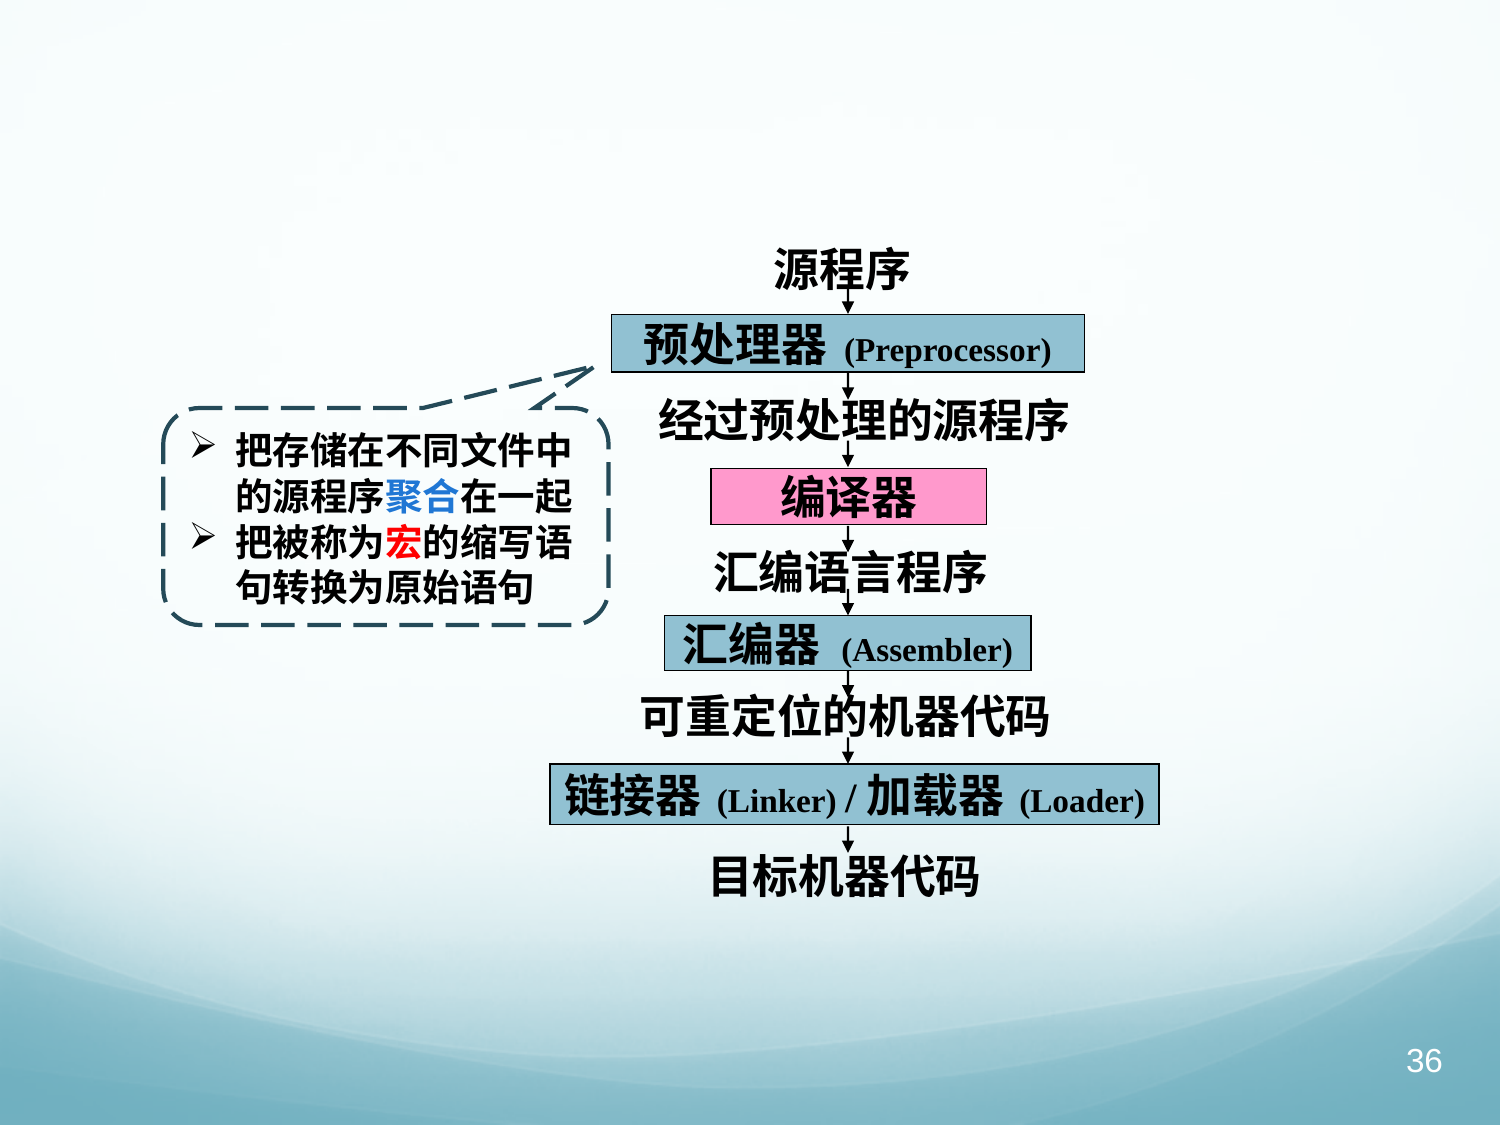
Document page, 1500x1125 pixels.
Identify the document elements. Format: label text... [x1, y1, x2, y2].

text_box 把存储在不同文件中的源程序聚合在一起 把被称为宏的缩写语句转换为原始语句 [163, 378, 542, 625]
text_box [549, 249, 1160, 894]
slide_number 36 [1295, 1029, 1459, 1090]
